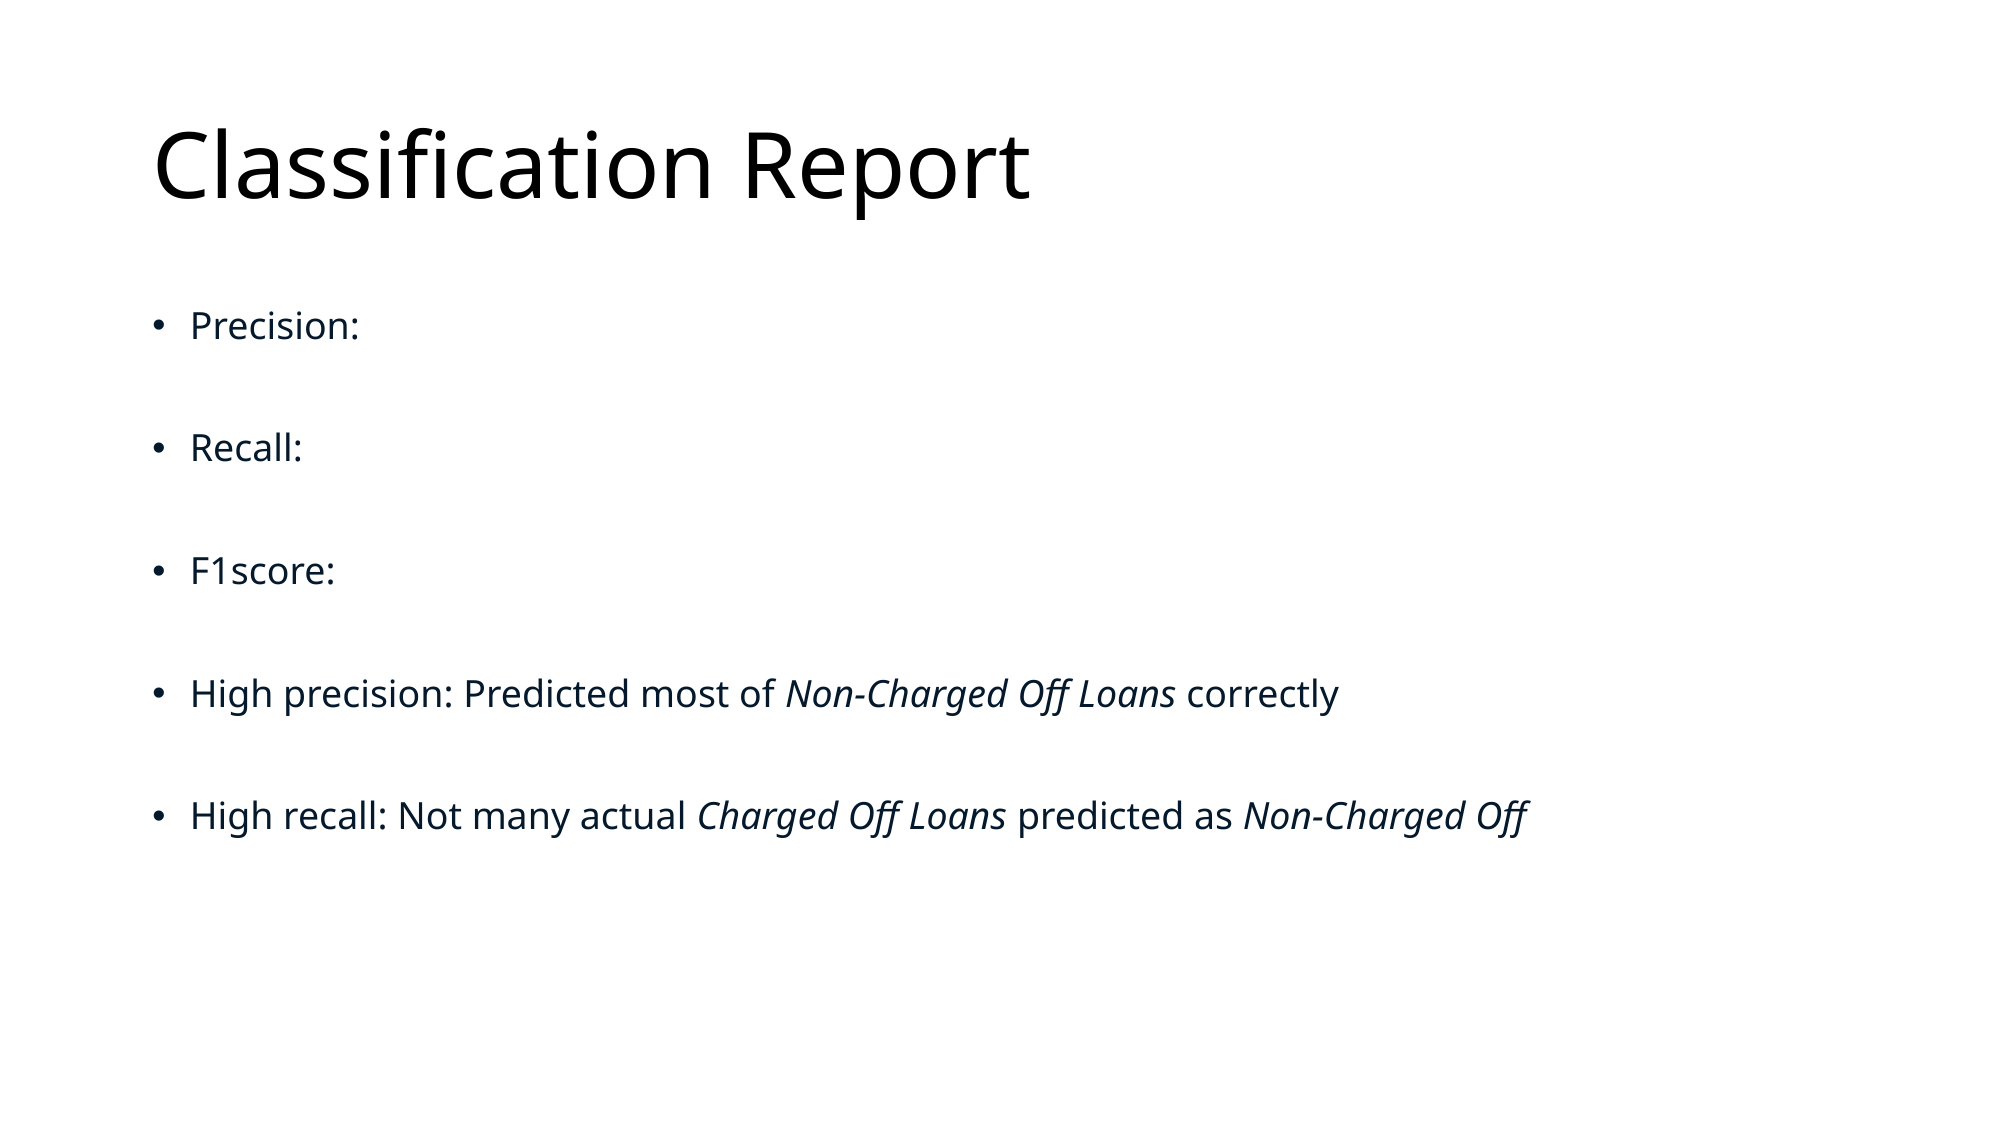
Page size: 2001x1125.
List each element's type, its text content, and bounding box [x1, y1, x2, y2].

title Classification Report [137, 59, 1863, 278]
